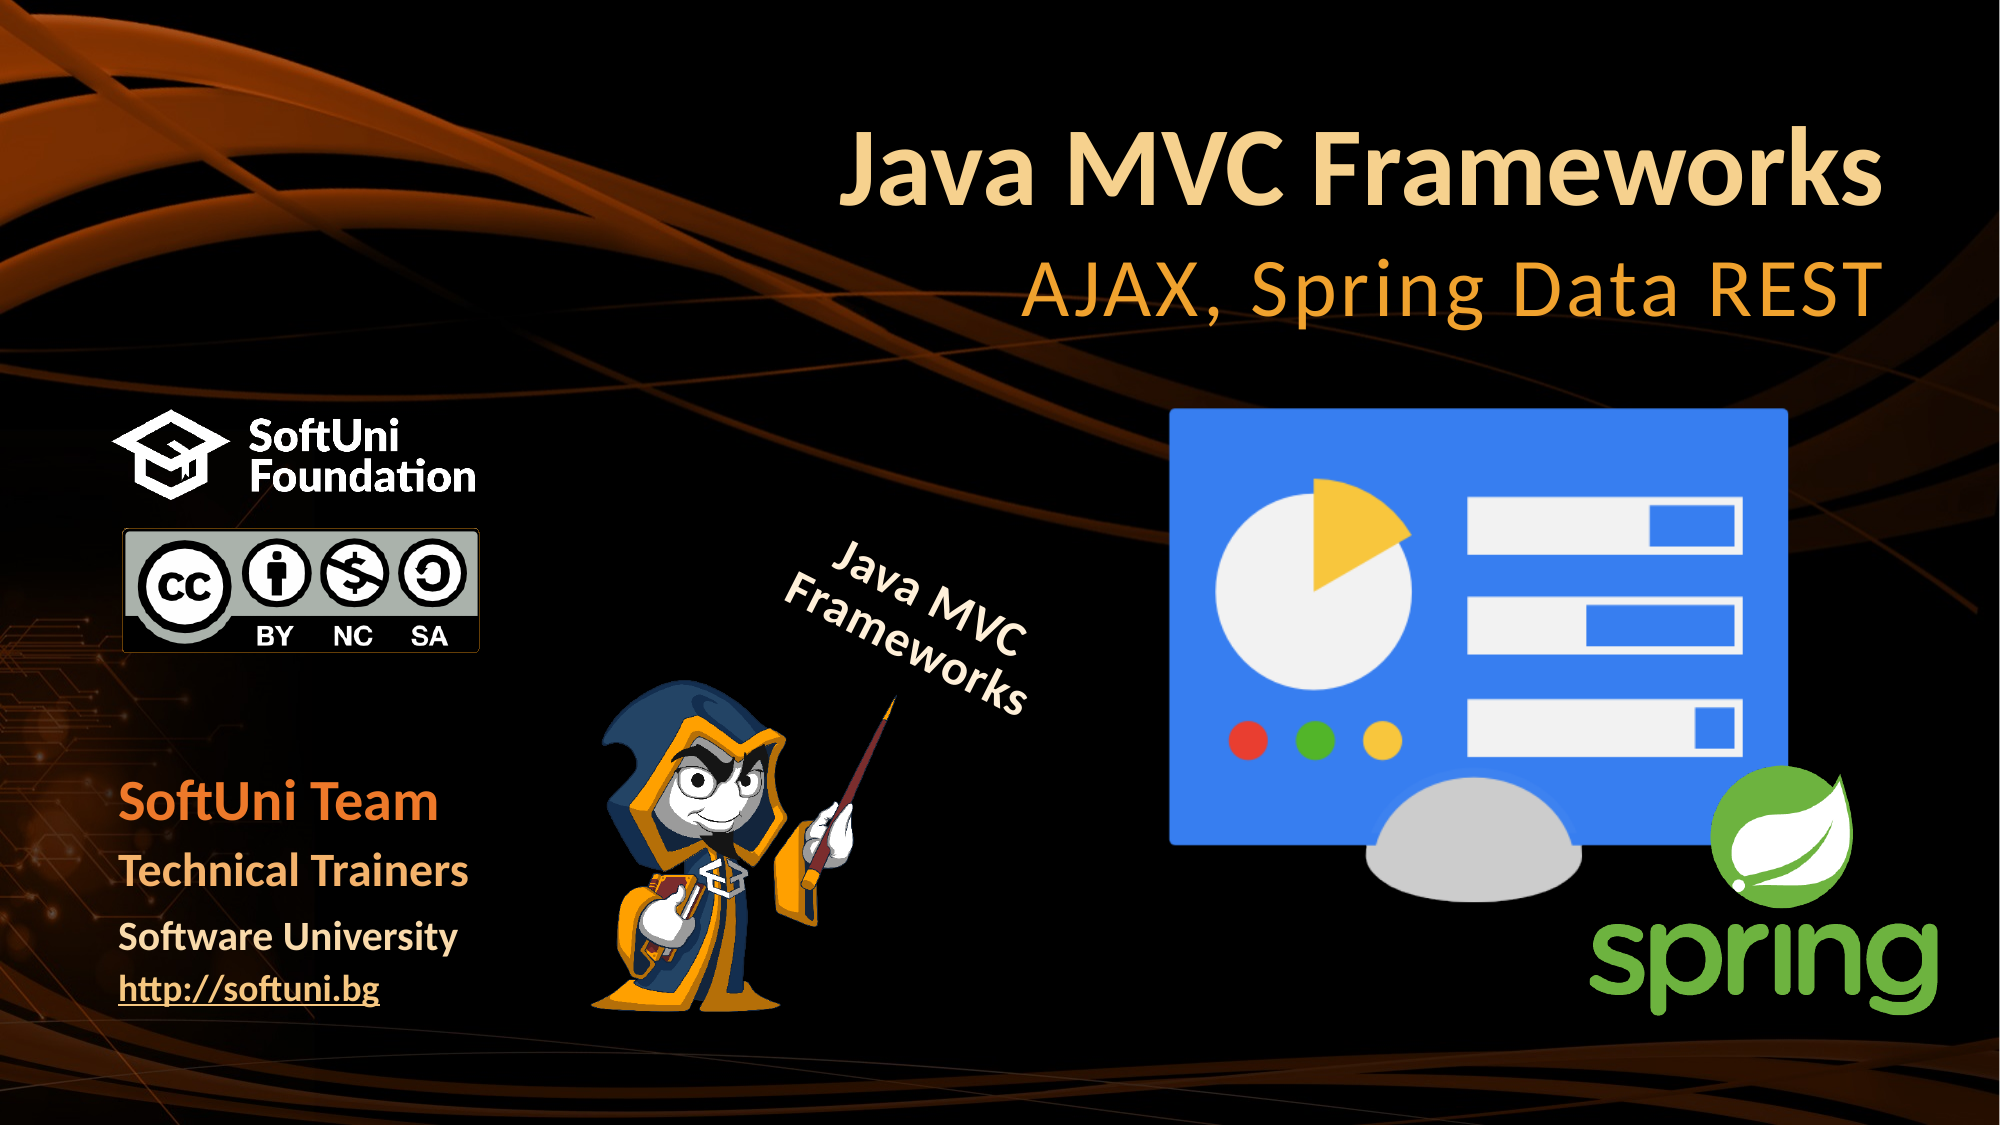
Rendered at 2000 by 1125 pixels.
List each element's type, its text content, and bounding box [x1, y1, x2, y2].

list http://softuni.bg [112, 958, 560, 1013]
picture [0, 0, 2000, 1125]
list Technical Trainers [112, 828, 560, 902]
title Java MVC Frameworks [587, 47, 1885, 290]
subtitle AJAX, Spring Data REST [907, 227, 1885, 353]
list SoftUni Team [112, 751, 560, 828]
text_box Java MVC Frameworks [752, 499, 1087, 746]
list Software University [112, 902, 560, 958]
